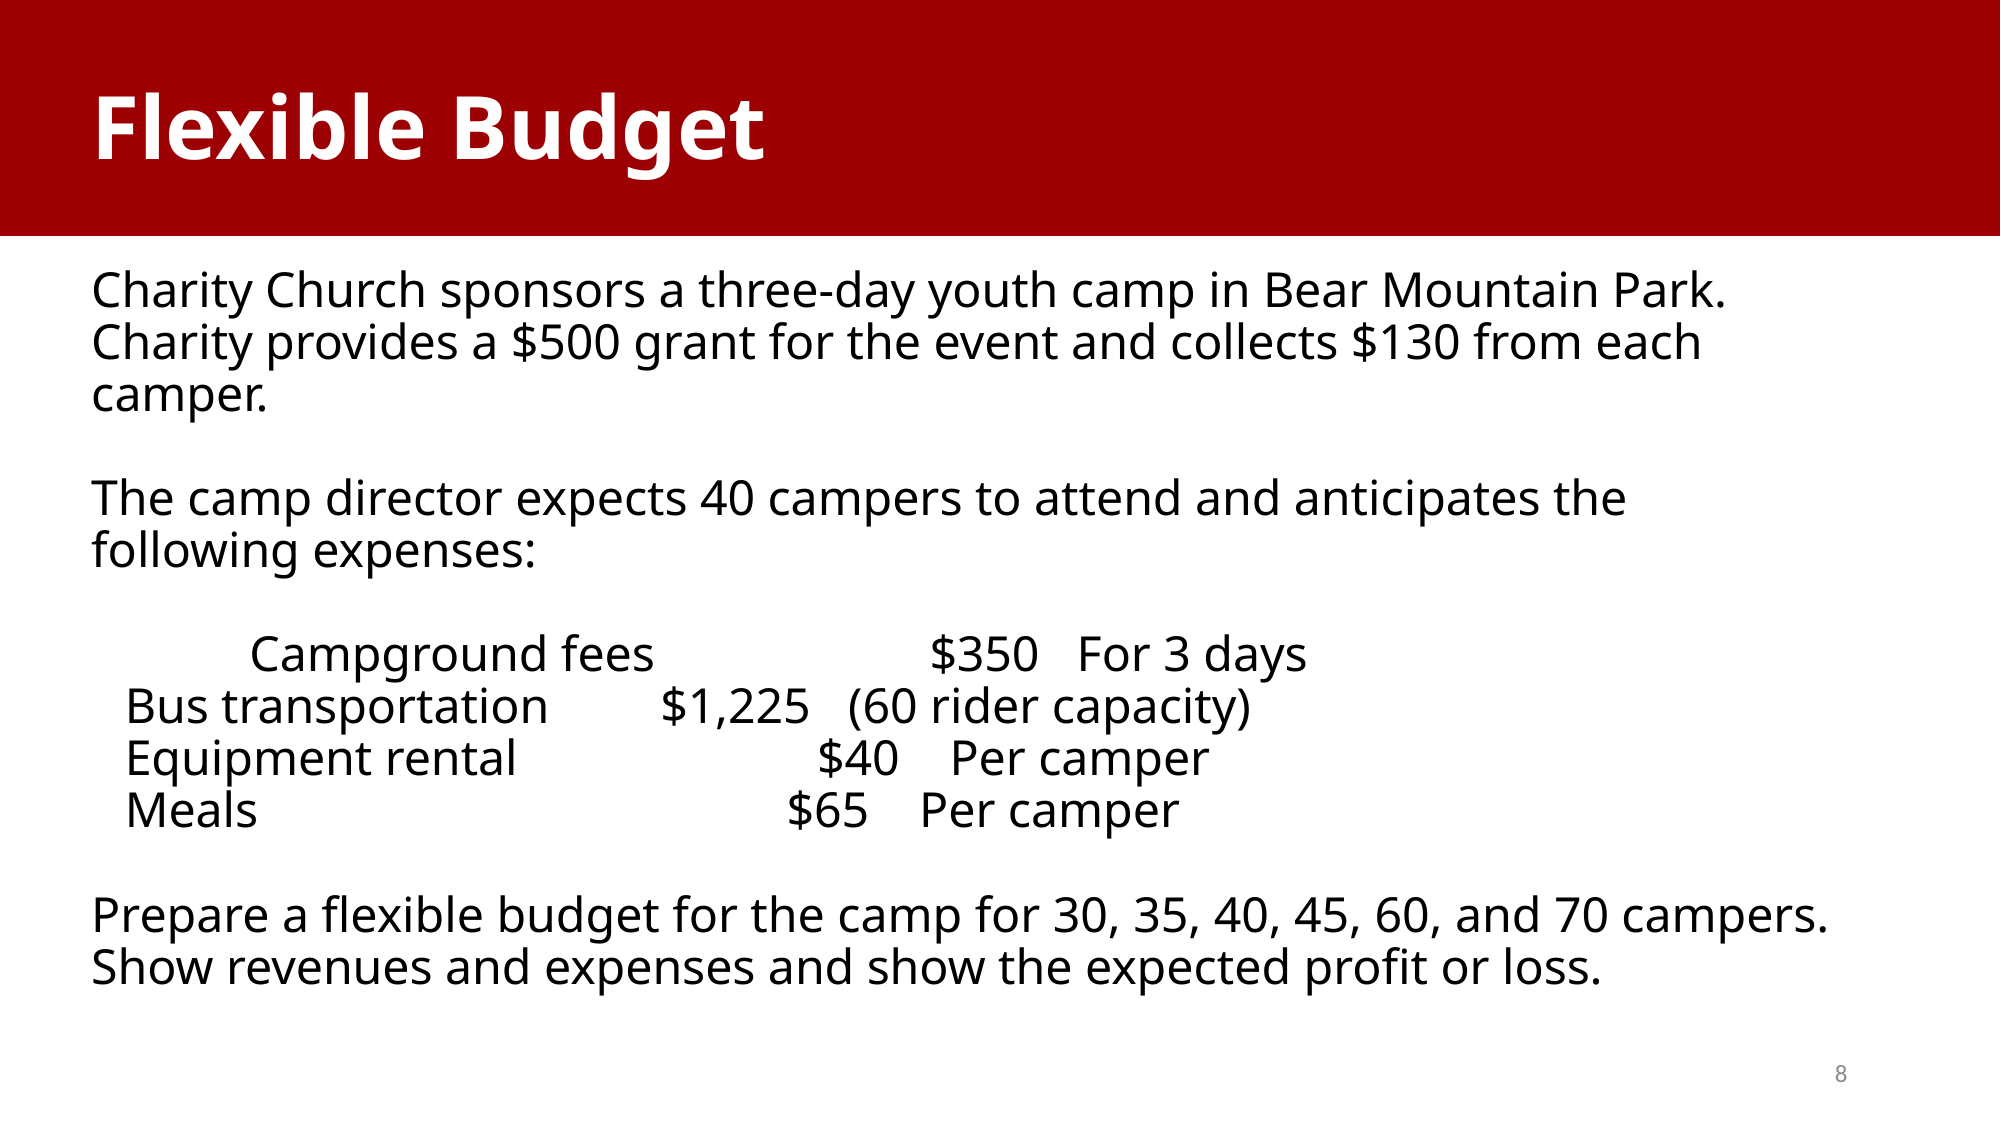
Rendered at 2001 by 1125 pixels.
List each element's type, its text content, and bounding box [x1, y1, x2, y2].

slide_number 8 [1412, 1042, 1863, 1103]
title Flexible Budget [76, 22, 1802, 240]
list Charity Church sponsors a three-day youth camp in Bear Mountain Park. Charity provides a $500 grant for the event and collects $130 from each camper. The camp director expects 40 campers to attend and anticipates the following expenses: Campground fees $350 For 3 days Bus transportation $1,225 (60 rider capacity) Equipment rental $40 Per camper Meals $65 Per camper Prepare a flexible budget for the camp for 30, 35, 40, 45, 60, and 70 campers. Show revenues and expenses and show the expected profit or loss. [76, 258, 1863, 1043]
text_box [0, 0, 2000, 236]
